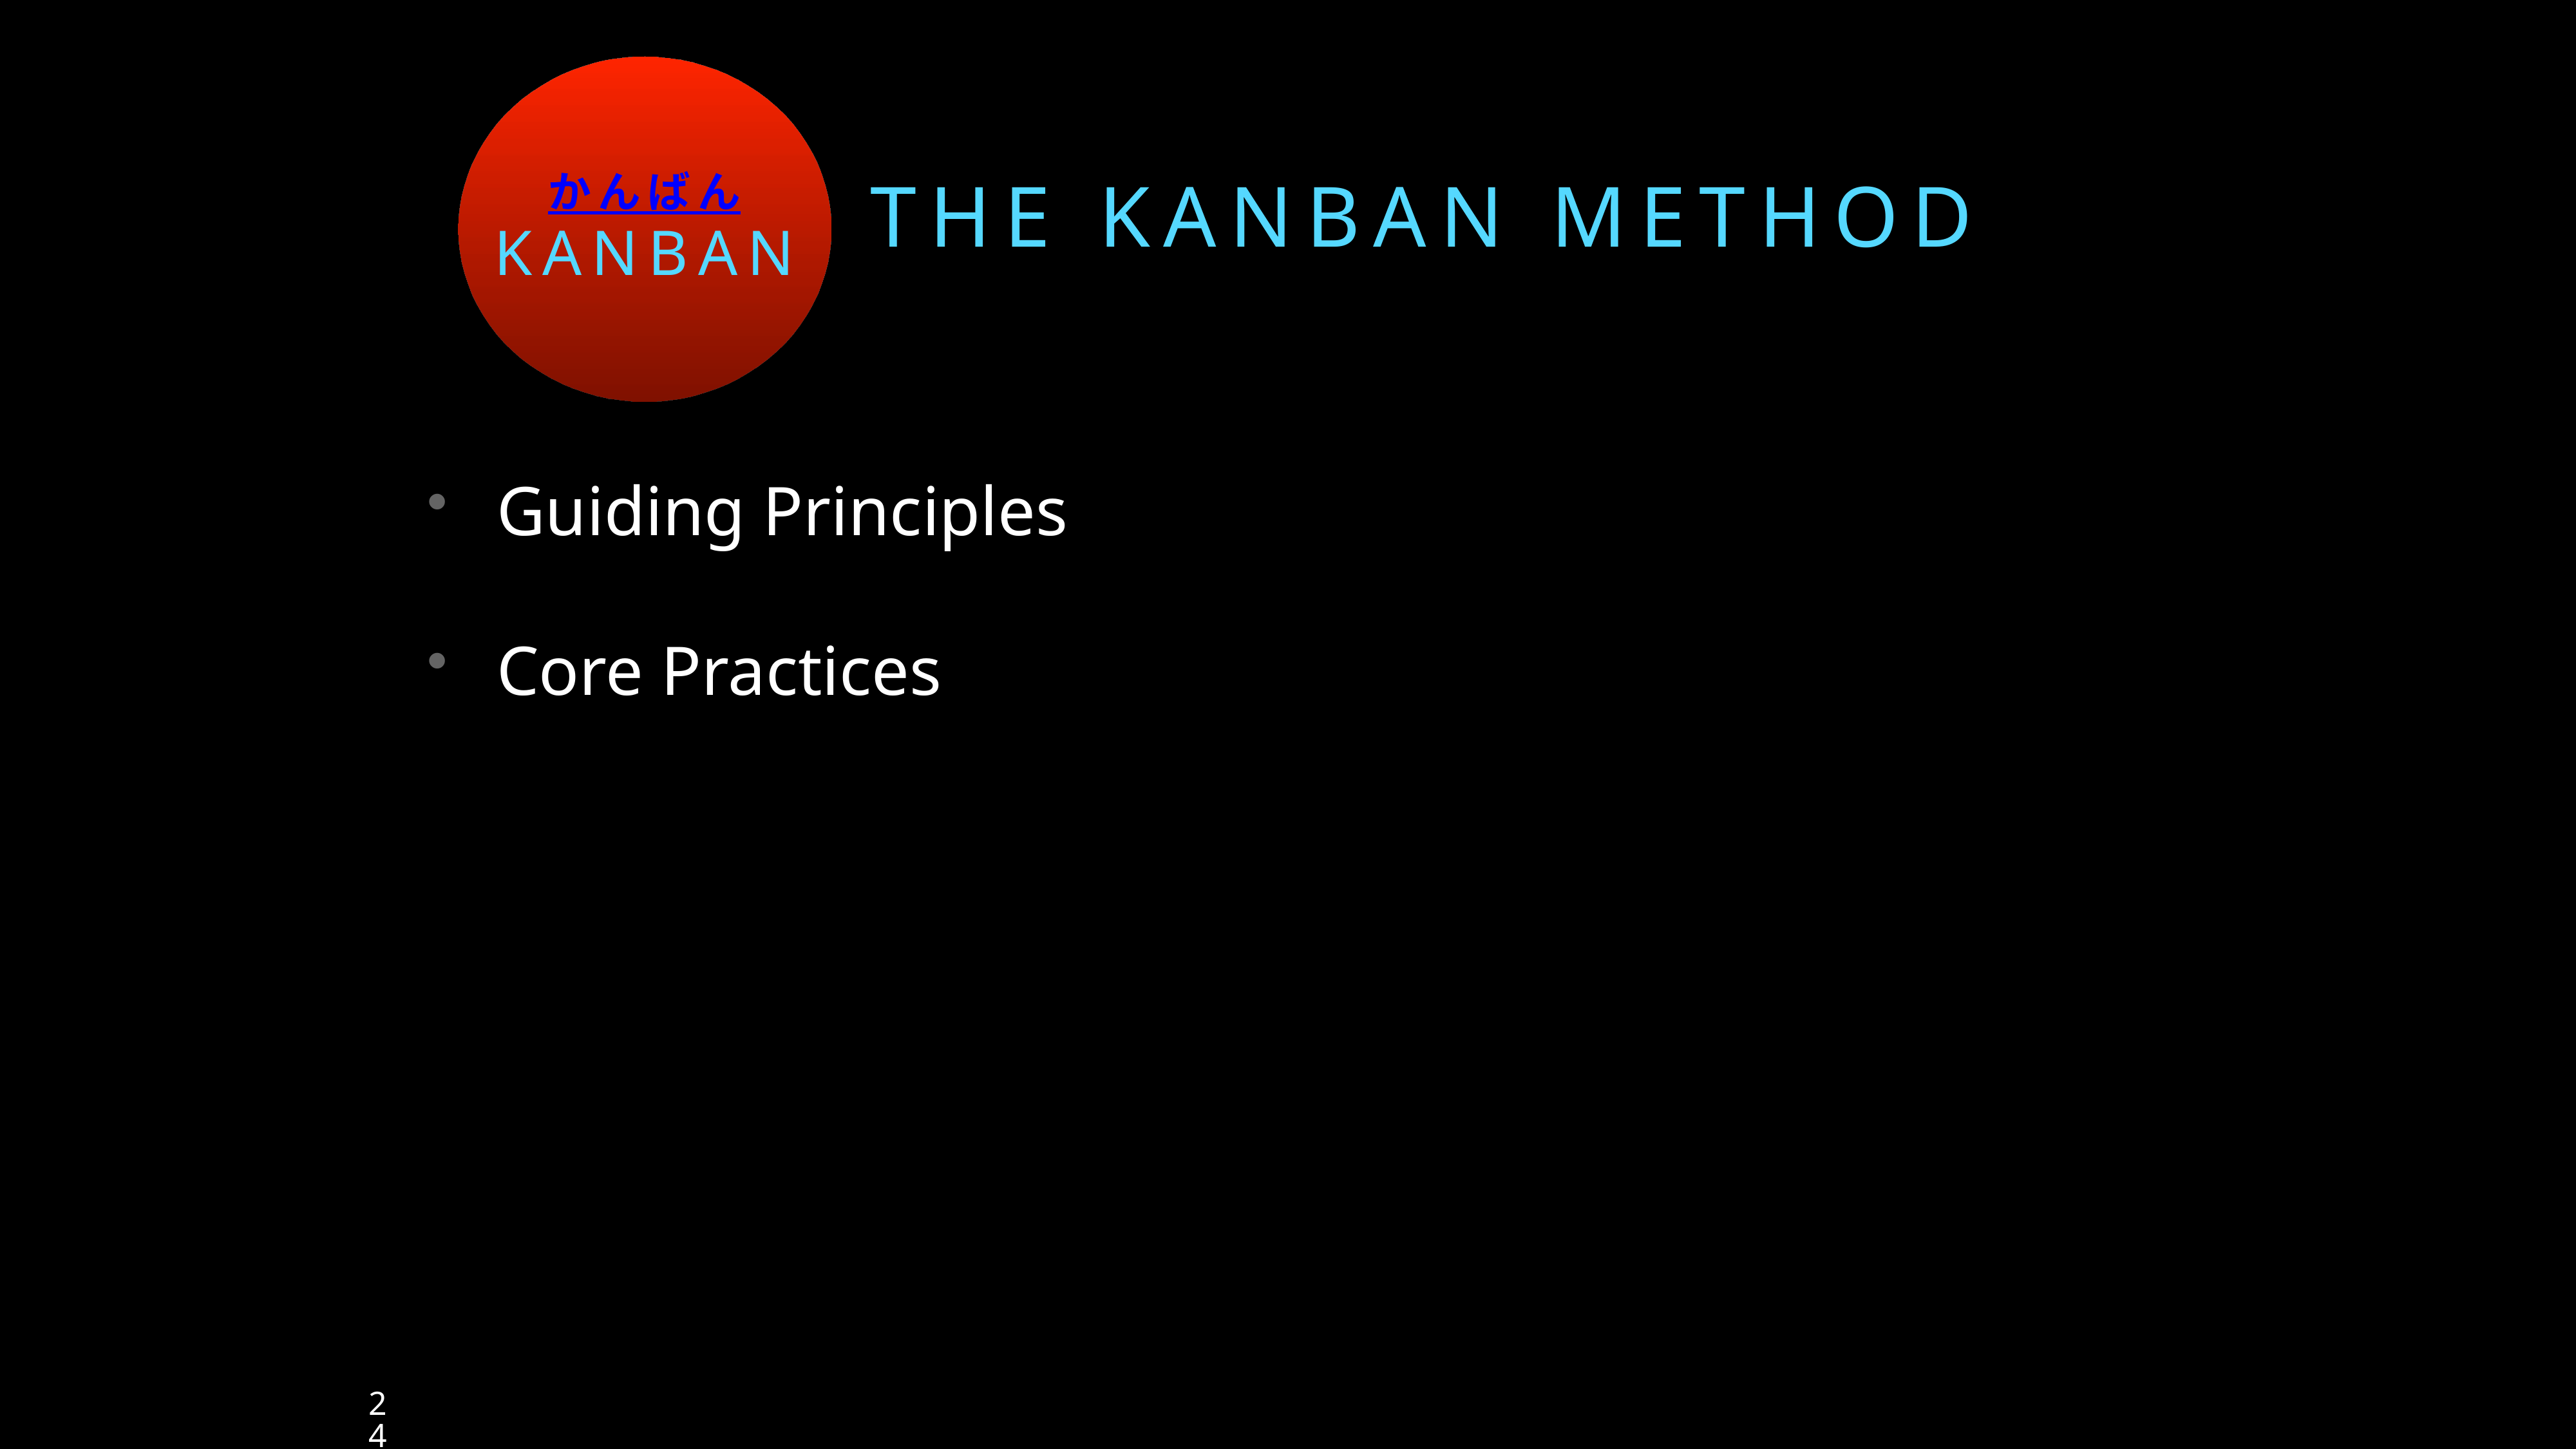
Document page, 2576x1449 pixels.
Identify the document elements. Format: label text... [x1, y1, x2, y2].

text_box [450, 56, 839, 402]
slide_number 24 [360, 1375, 412, 1435]
list Guiding Principles Core Practices [419, 460, 1281, 1299]
title THE KANBAN METHOD [862, 156, 2117, 303]
